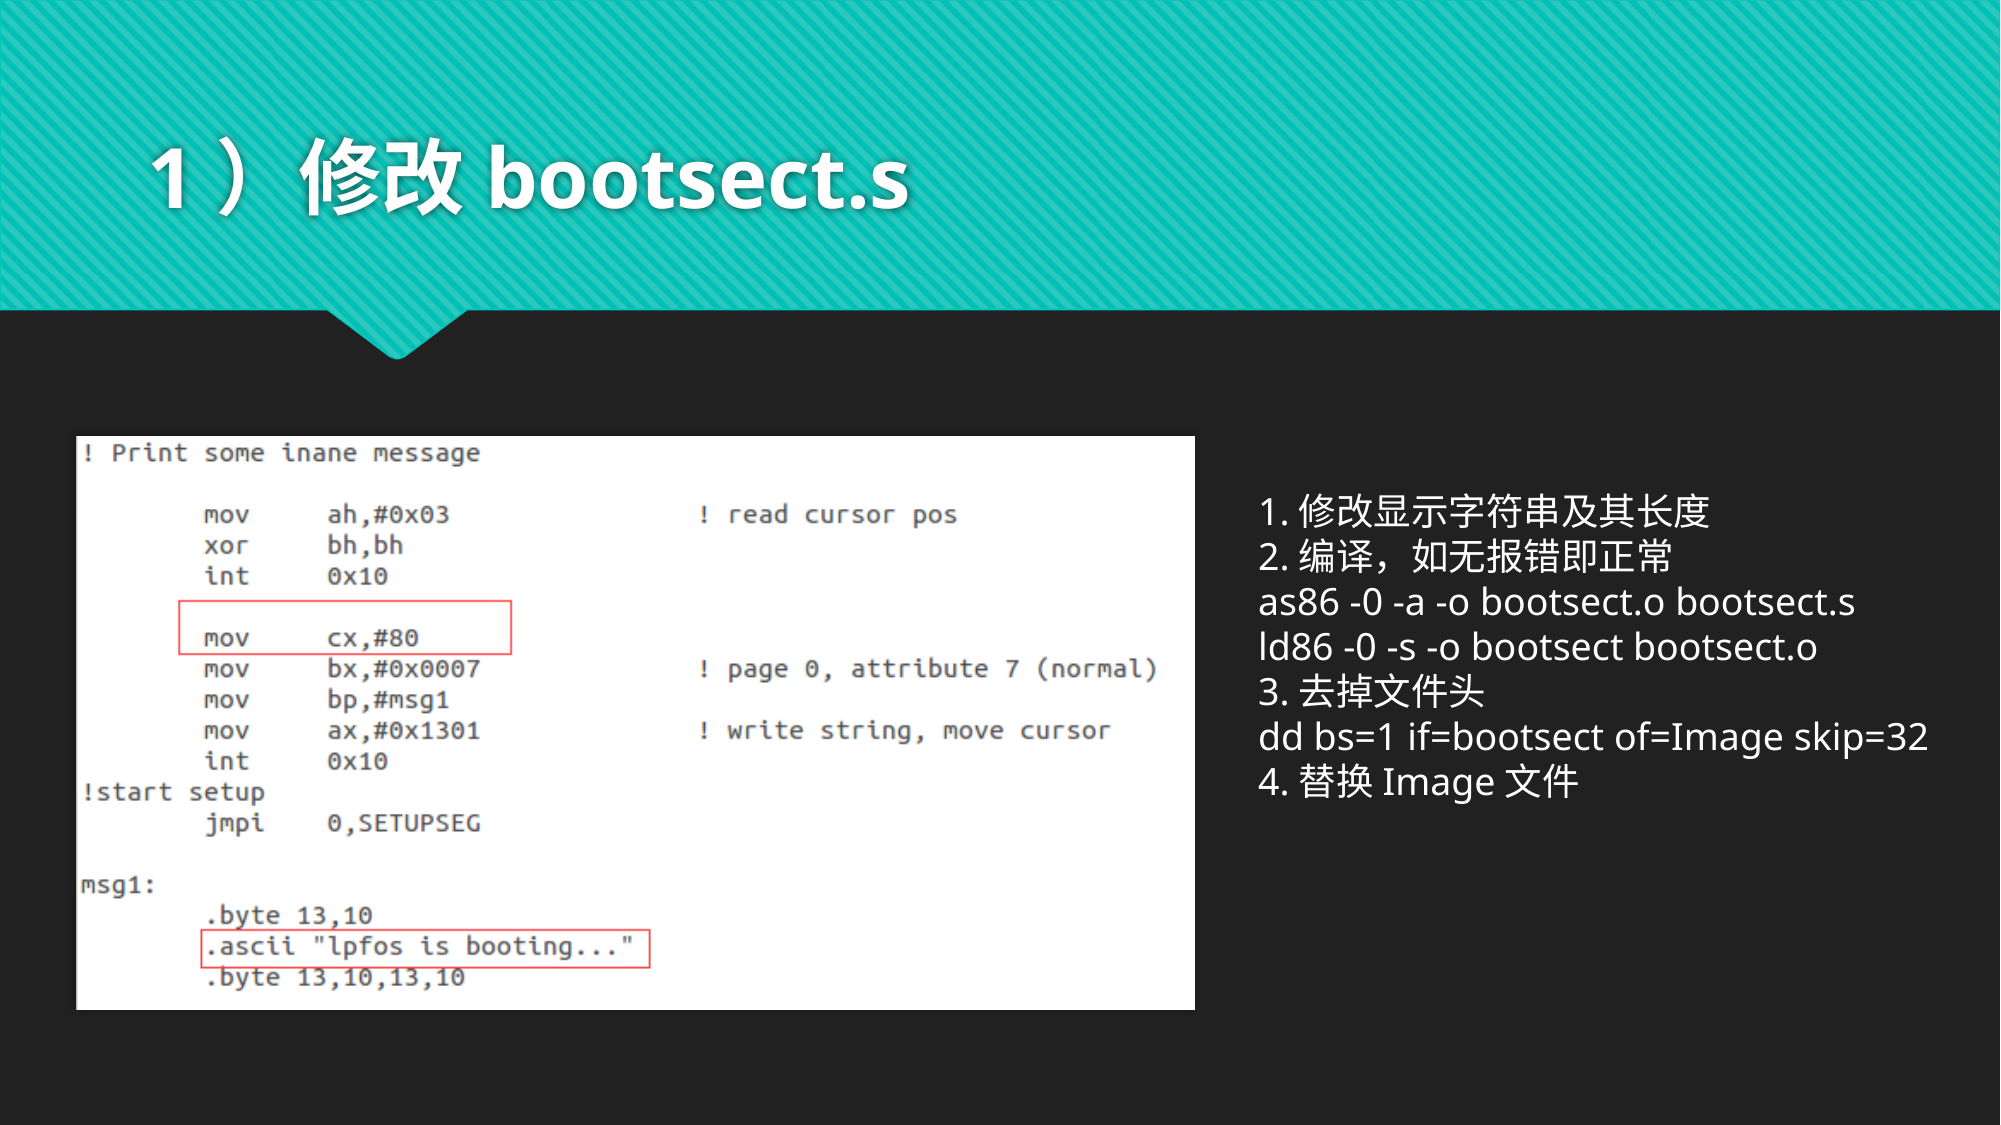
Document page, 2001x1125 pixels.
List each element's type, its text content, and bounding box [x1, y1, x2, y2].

title 1）修改bootsect.s [132, 73, 1868, 233]
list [76, 436, 1195, 1010]
text_box 1.修改显示字符串及其长度 2.编译，如无报错即正常 as86 -0 -a -o bootsect.o bootsect.s ld86 -0 -s -o bootsect bootsect.o 3.去掉文件头 dd bs=1 if=bootsect of=Image skip=32 4.替换Image文件 [1243, 480, 1981, 856]
